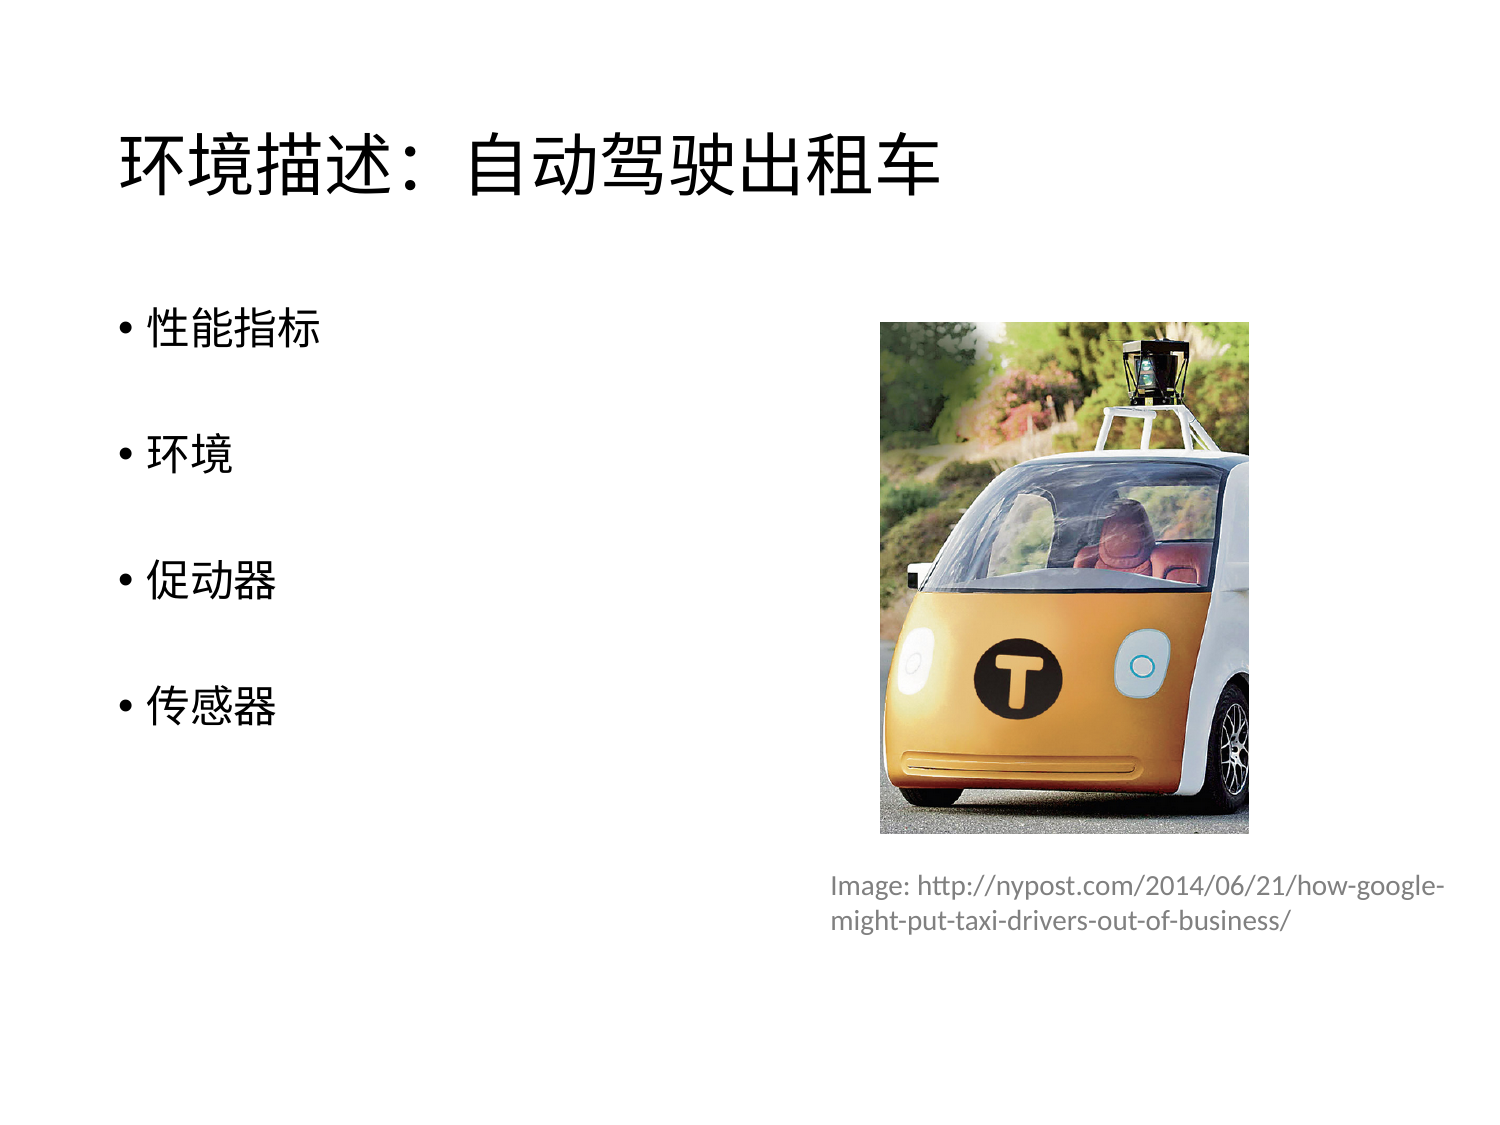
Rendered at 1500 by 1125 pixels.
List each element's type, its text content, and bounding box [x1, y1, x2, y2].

list 性能指标 环境 促动器 传感器 [103, 299, 1397, 1014]
picture [880, 322, 1249, 834]
title 环境描述：自动驾驶出租车 [103, 59, 1397, 278]
text_box Image: http://nypost.com/2014/06/21/how-google-might-put-taxi-drivers-out-of-business/ [815, 858, 1463, 944]
